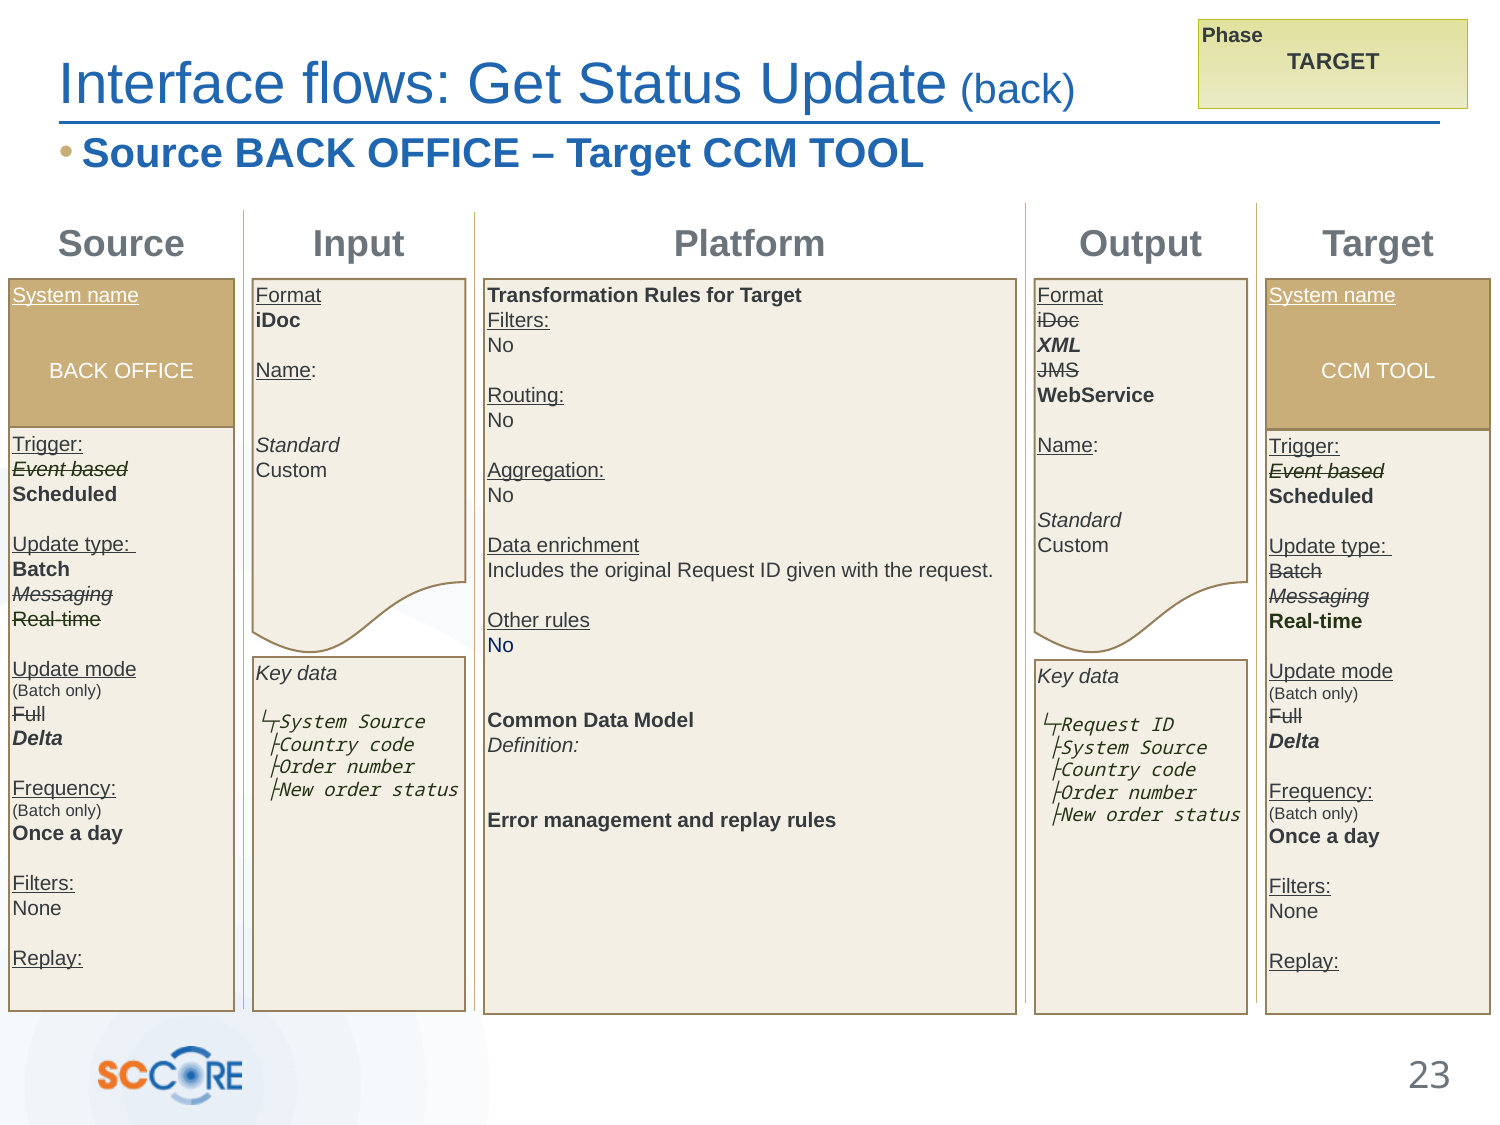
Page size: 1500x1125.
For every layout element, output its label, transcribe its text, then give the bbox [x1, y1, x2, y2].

text_box System name BACK OFFICE [8, 278, 235, 426]
list Source BACK OFFICE – Target CCM TOOL [58, 131, 1441, 208]
picture [0, 391, 698, 1125]
title Interface flows: Get Status Update (back) [58, 53, 1441, 117]
text_box Trigger: Event based Scheduled Update type: Batch Messaging Real-time Update mode (Batch only) Full Delta Frequency: (Batch only) Once a day Filters: None Replay: [1265, 429, 1491, 1015]
text_box Format iDoc Name: Standard Custom [251, 277, 467, 654]
text_box Source [43, 211, 200, 272]
text_box Transformation Rules for Target Filters: No Routing: No Aggregation: No Data enrichment Includes the original Request ID given with the request. Other rules No Common Data Model Definition: Error management and replay rules [483, 278, 1017, 1015]
text_box Format iDoc XML JMS WebService Name: Standard Custom [1033, 277, 1249, 654]
text_box Platform [658, 211, 841, 272]
text_box Key data └┬Request ID ├System Source ├Country code ├Order number ├New order status [1034, 659, 1248, 1015]
text_box Target [1307, 211, 1449, 272]
text_box Phase TARGET [1198, 19, 1468, 109]
text_box Key data └┬System Source ├Country code ├Order number ├New order status [252, 656, 466, 1012]
text_box Output [1064, 211, 1218, 272]
text_box Input [298, 211, 420, 272]
text_box Trigger: Event based Scheduled Update type: Batch Messaging Real-time Update mode (Batch only) Full Delta Frequency: (Batch only) Once a day Filters: None Replay: [8, 426, 235, 1012]
text_box System name CCM TOOL [1265, 278, 1491, 429]
